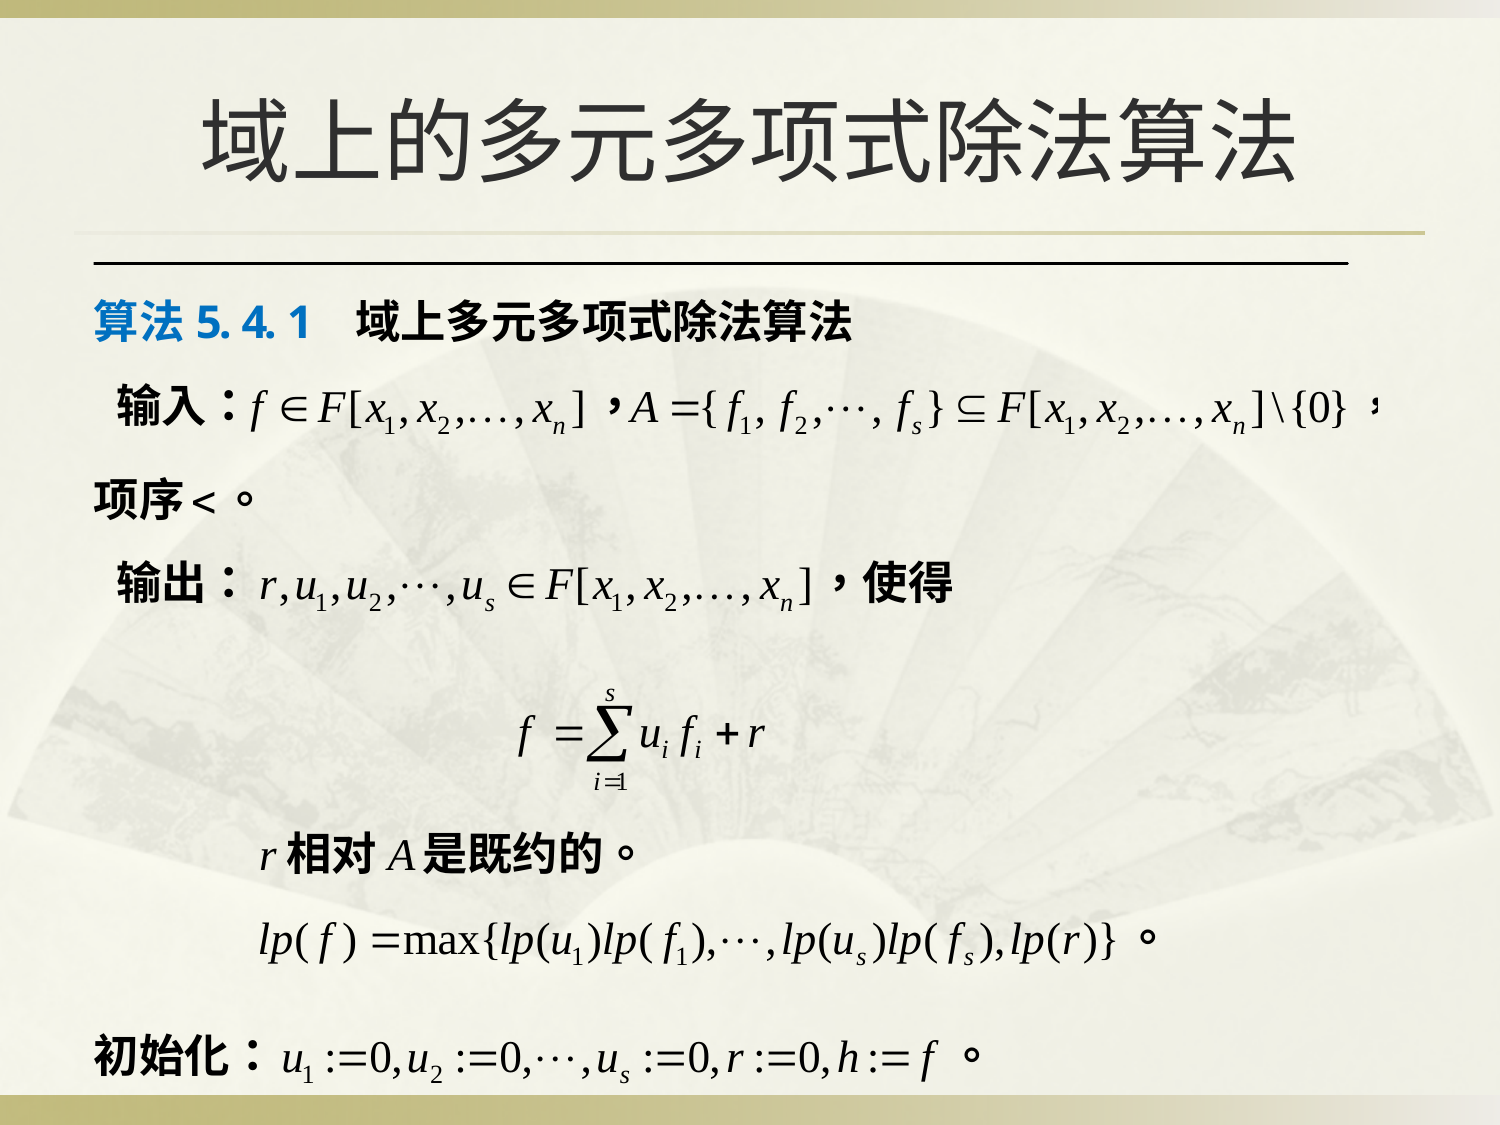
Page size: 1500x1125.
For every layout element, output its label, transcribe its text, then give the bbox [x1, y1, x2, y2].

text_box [93, 233, 1381, 1099]
title 域上的多元多项式除法算法 [75, 45, 1425, 233]
